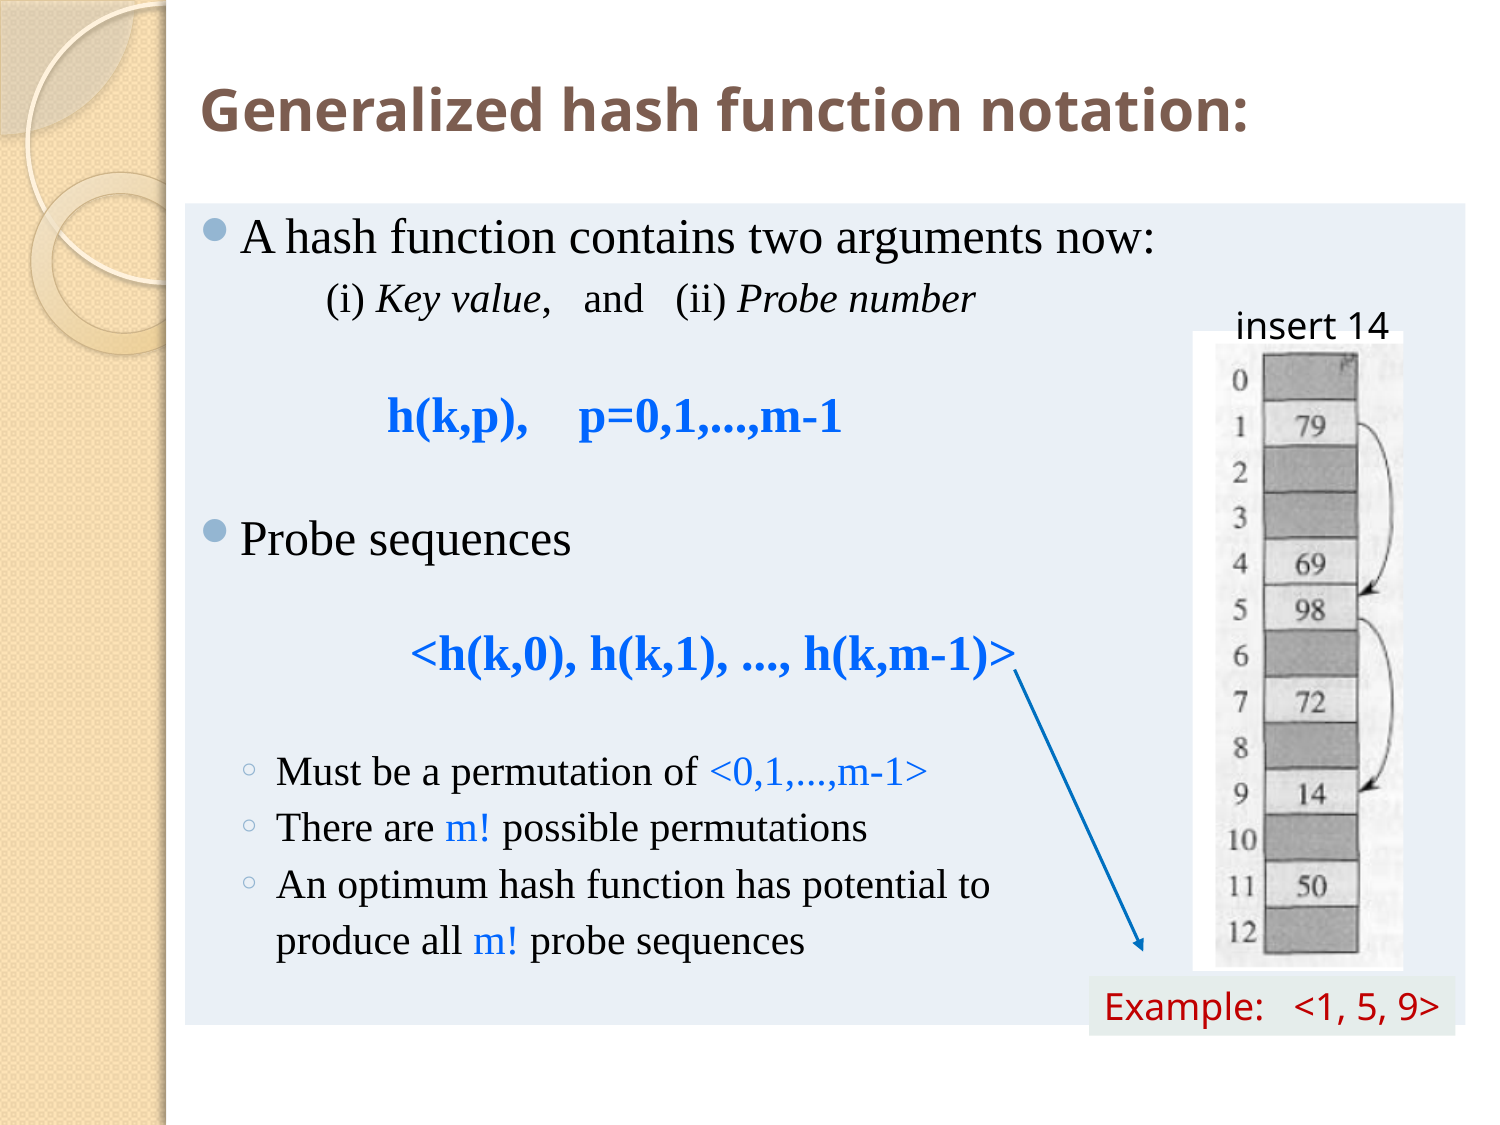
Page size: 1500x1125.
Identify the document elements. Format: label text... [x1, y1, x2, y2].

text_box Example: <1, 5, 9> [1089, 976, 1456, 1036]
text_box [1014, 669, 1144, 952]
picture [1192, 330, 1404, 971]
list A hash function contains two arguments now: (i) Key value, and (ii) Probe number h(k,p), p=0,1,...,m-1 Probe sequences <h(k,0), h(k,1), ..., h(k,m-1)> Must be a permutation of <0,1,...,m-1> There are m! possible permutations An optimum hash function has potential to produce all m! probe sequences [185, 203, 1466, 1025]
text_box insert 14 [1220, 294, 1405, 329]
title Generalized hash function notation: [185, 45, 1485, 172]
